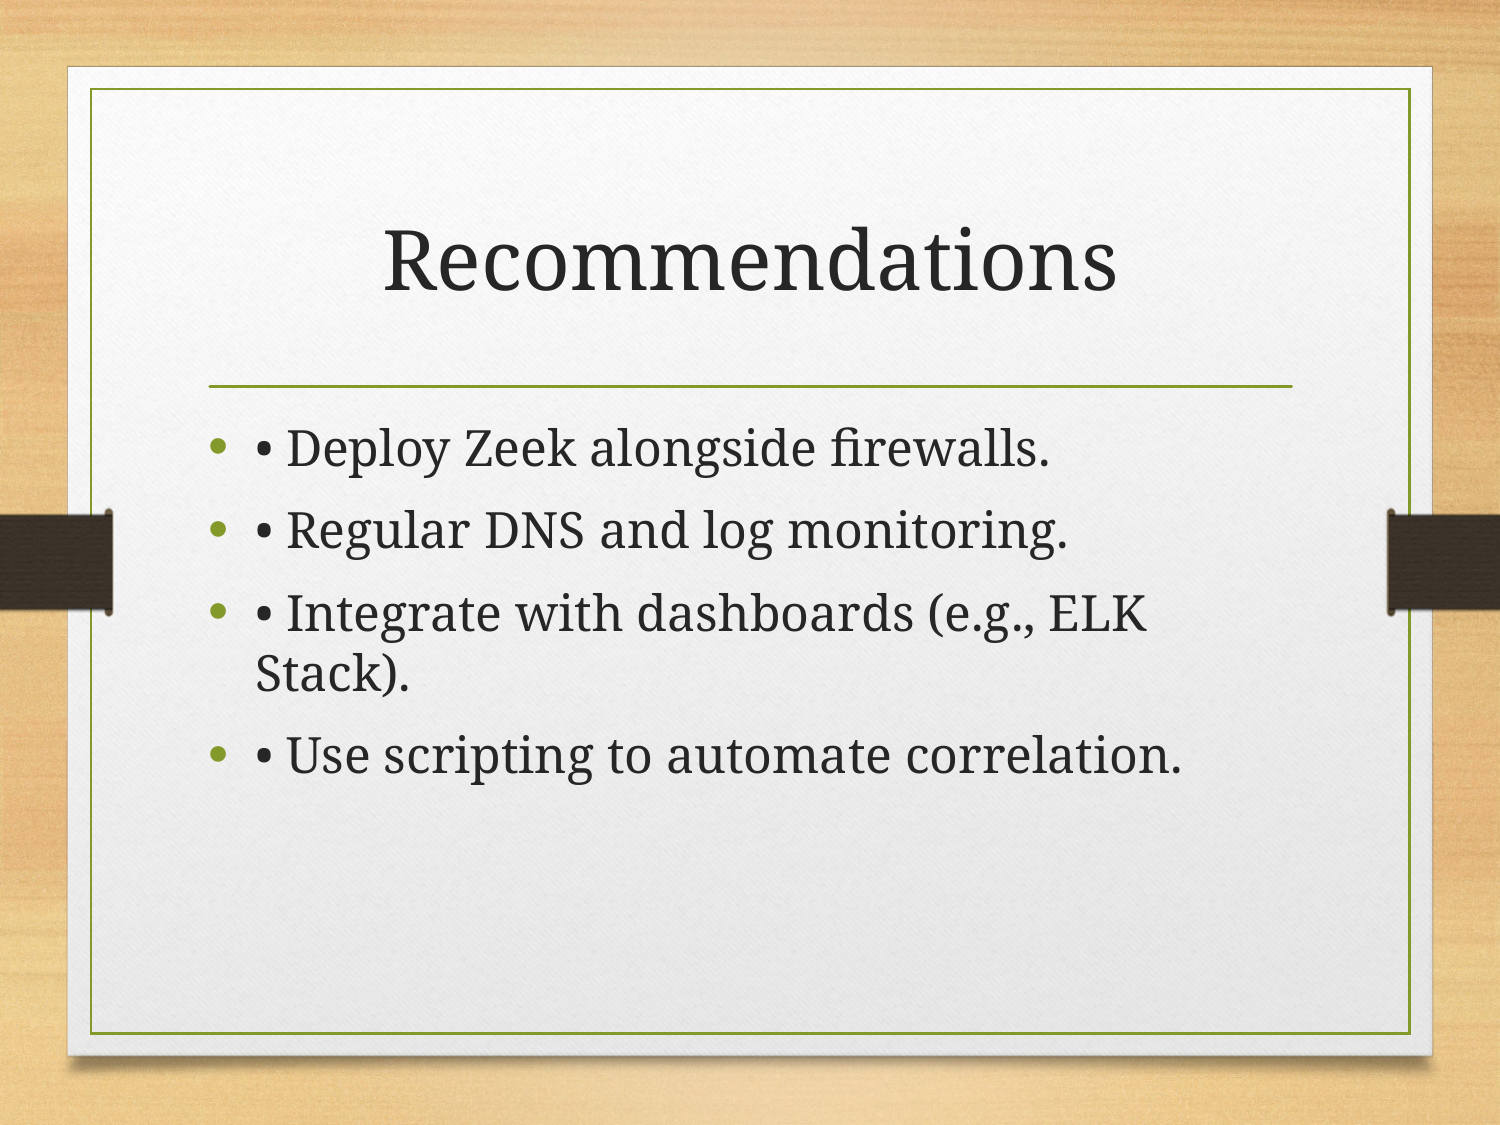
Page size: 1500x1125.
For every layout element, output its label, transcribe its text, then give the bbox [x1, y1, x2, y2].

title Recommendations [193, 150, 1309, 365]
list • Deploy Zeek alongside firewalls. • Regular DNS and log monitoring. • Integrate with dashboards (e.g., ELK Stack). • Use scripting to automate correlation. [193, 408, 1309, 974]
picture [0, 0, 1500, 1125]
